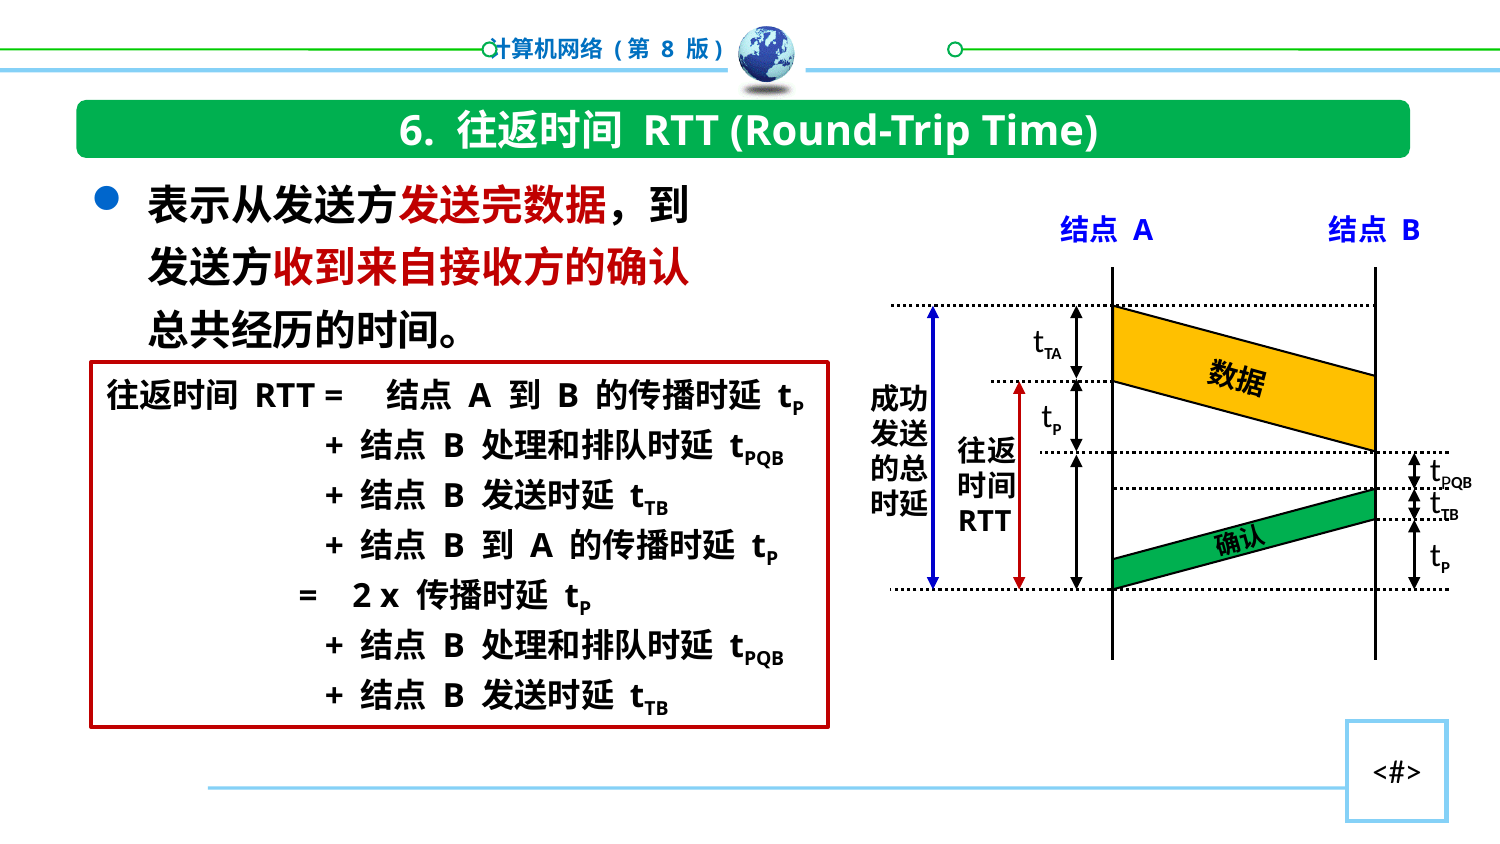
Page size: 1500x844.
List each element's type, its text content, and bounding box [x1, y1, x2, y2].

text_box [855, 203, 1500, 661]
list 表示从发送方发送完数据，到发送方收到来自接收方的确认总共经历的时间。 [76, 158, 743, 680]
list 6. 往返时间 RTT (Round-Trip Time) [204, 99, 1293, 158]
picture [736, 24, 796, 99]
text_box 往返时间 RTT = 结点 A 到 B 的传播时延 tP + 结点 B 处理和排队时延 tPQB + 结点 B 发送时延 tTB + 结点 B 到 A 的传播时延 tP = 2 x 传播时延 tP + 结点 B 处理和排队时延 tPQB + 结点 B 发送时延 tTB [89, 360, 830, 729]
